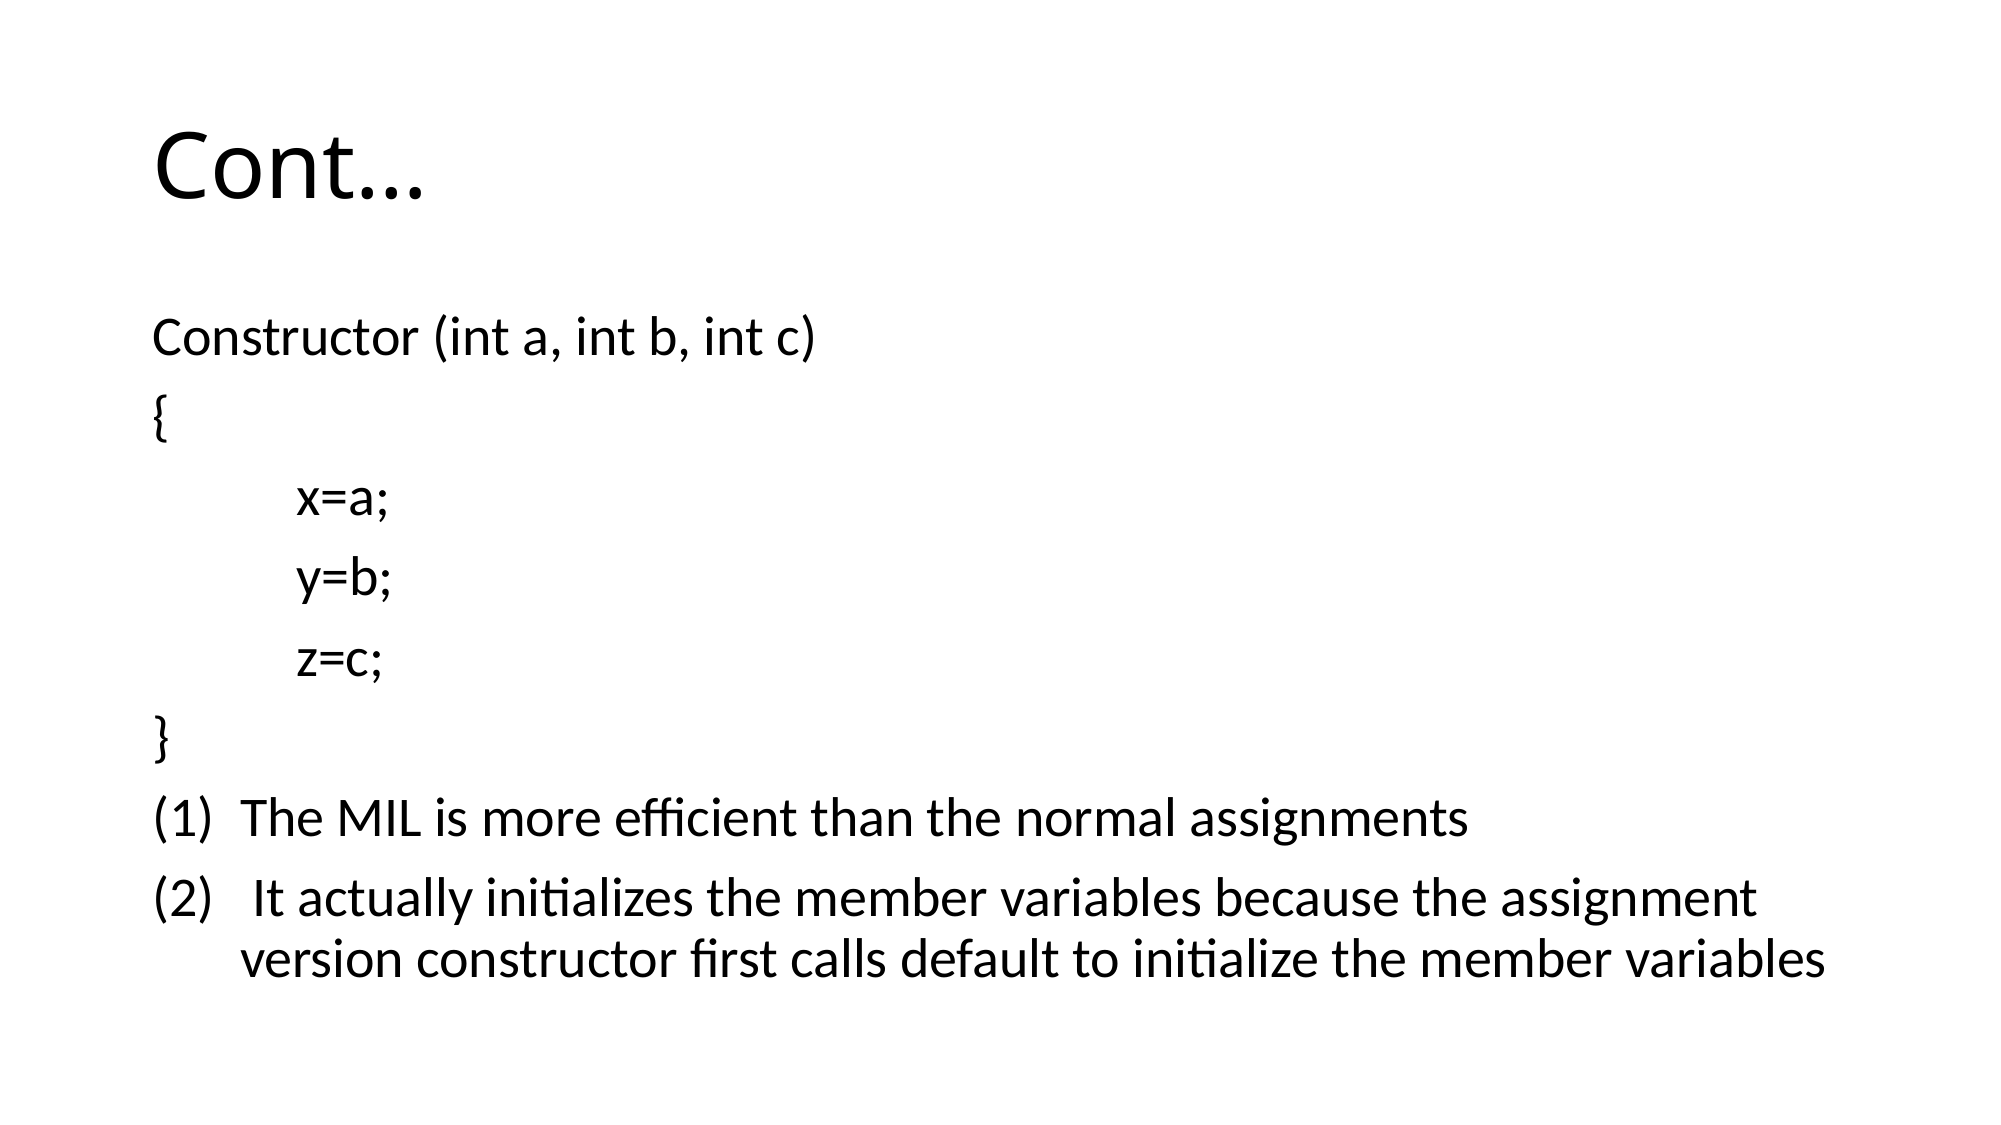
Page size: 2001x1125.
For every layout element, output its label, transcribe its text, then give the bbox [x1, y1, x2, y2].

title Cont… [137, 59, 1863, 278]
list Constructor (int a, int b, int c) { x=a; y=b; z=c; } The MIL is more efficient than the normal assignments It actually initializes the member variables because the assignment version constructor first calls default to initialize the member variables [137, 299, 1863, 1014]
